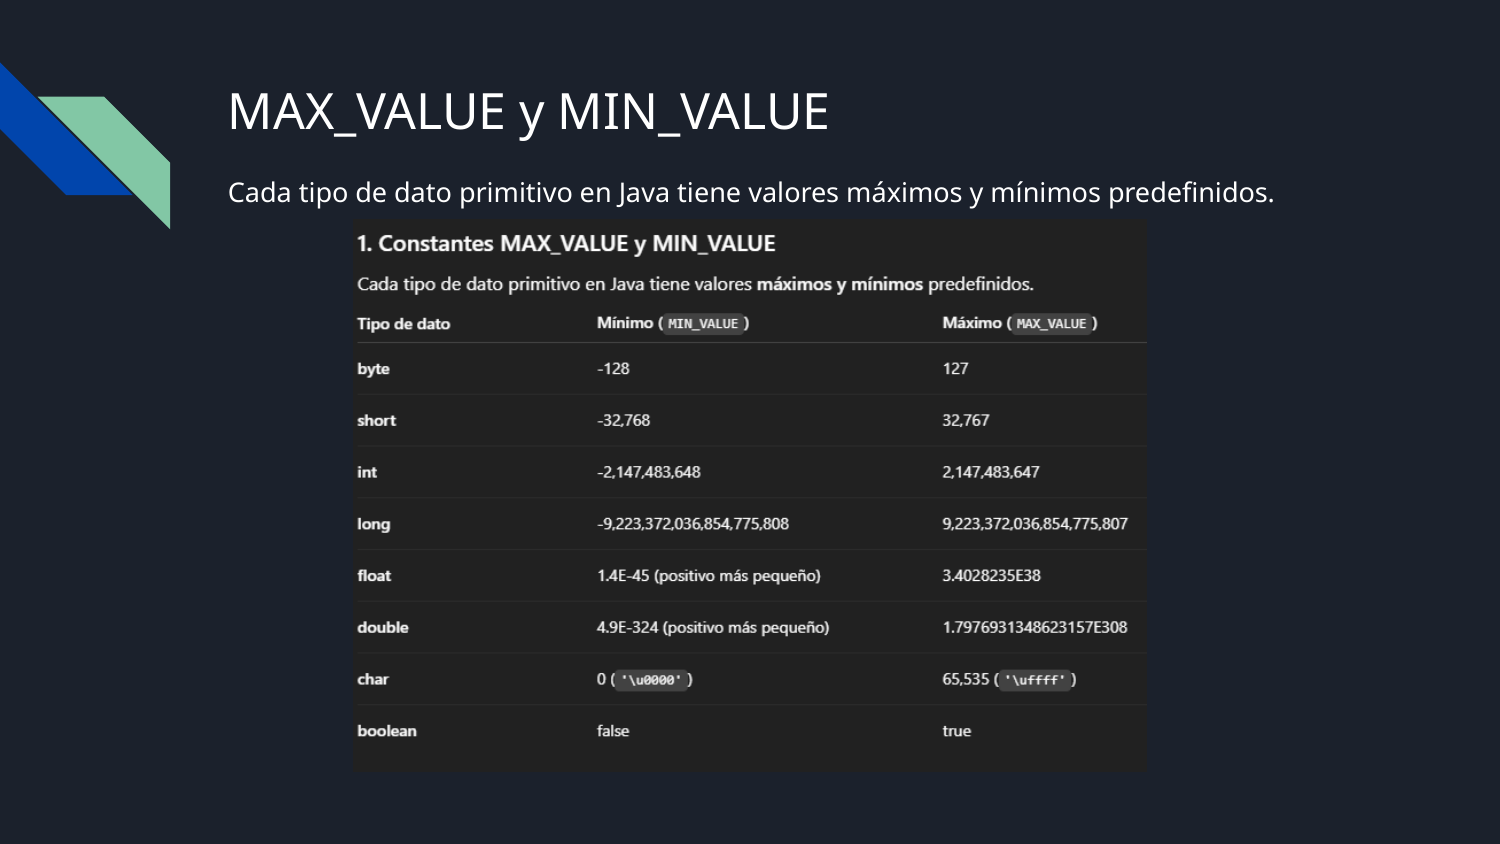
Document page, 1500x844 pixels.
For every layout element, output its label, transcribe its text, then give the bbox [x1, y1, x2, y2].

list Cada tipo de dato primitivo en Java tiene valores máximos y mínimos predefinidos. [212, 156, 1368, 805]
title MAX_VALUE y MIN_VALUE [212, 64, 1368, 156]
picture [352, 219, 1148, 773]
